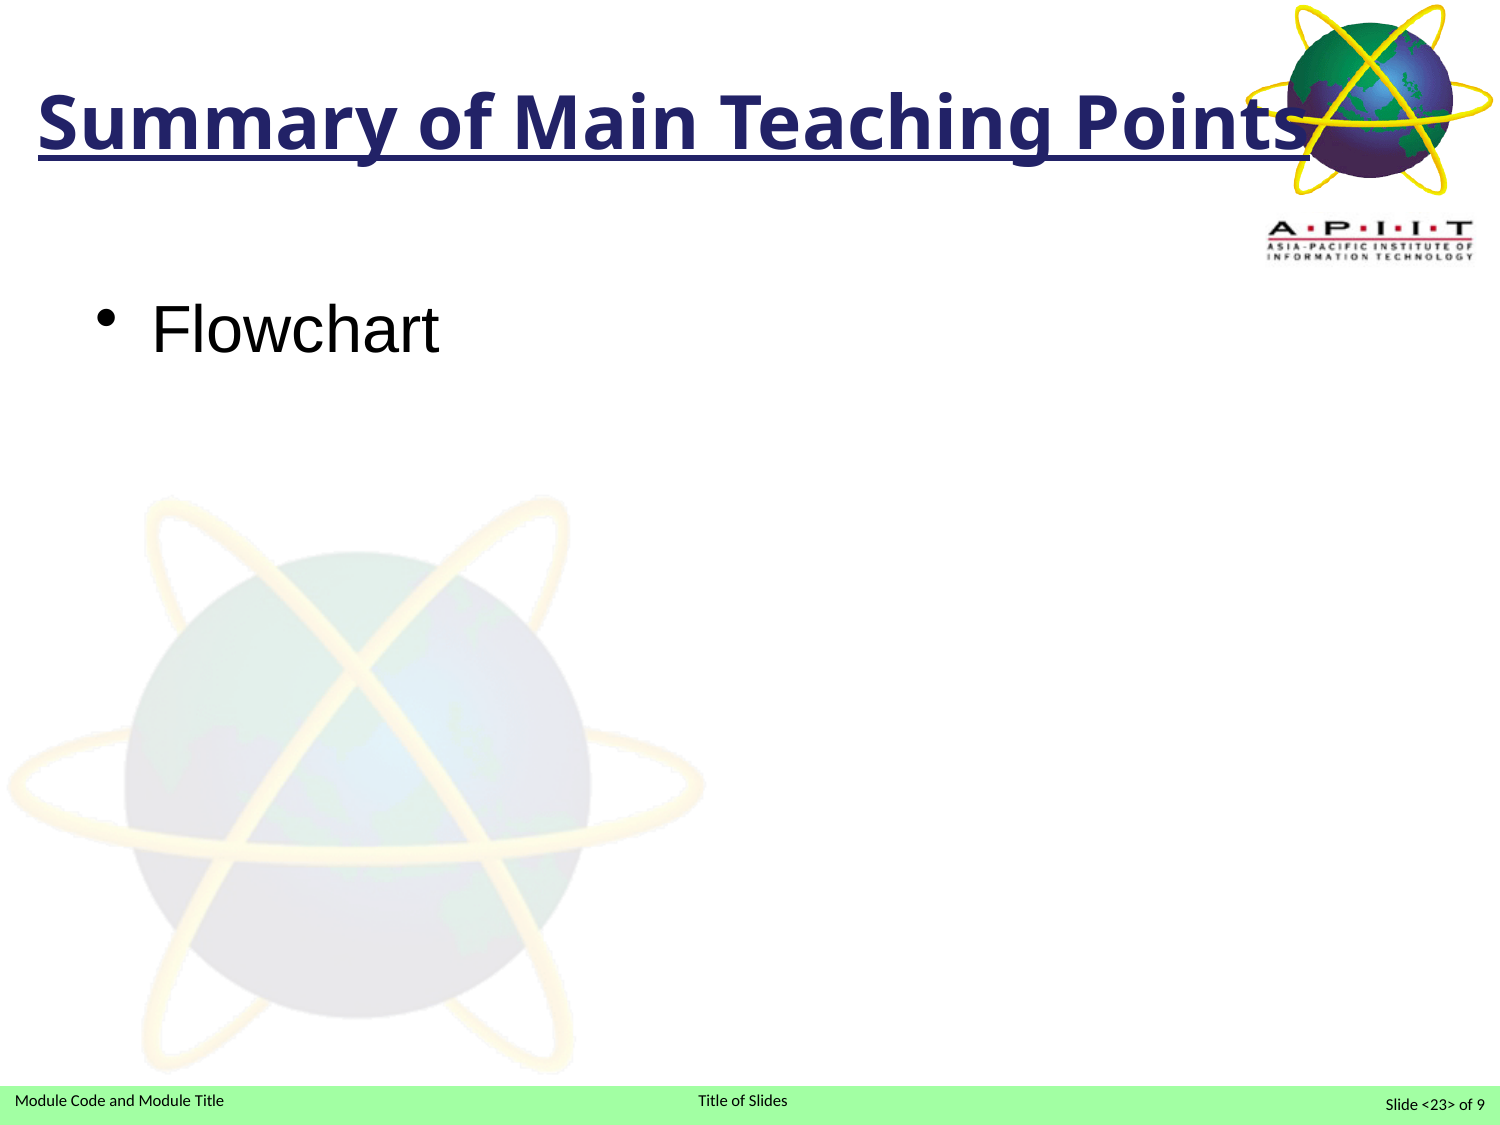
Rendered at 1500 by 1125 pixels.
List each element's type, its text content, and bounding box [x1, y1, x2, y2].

picture [1236, 0, 1500, 199]
footer Slide <23> of 9 [1024, 1086, 1500, 1125]
picture [1254, 212, 1488, 274]
text_box Summary of Main Teaching Points [23, 67, 1326, 173]
list Flowchart [79, 278, 1430, 1021]
